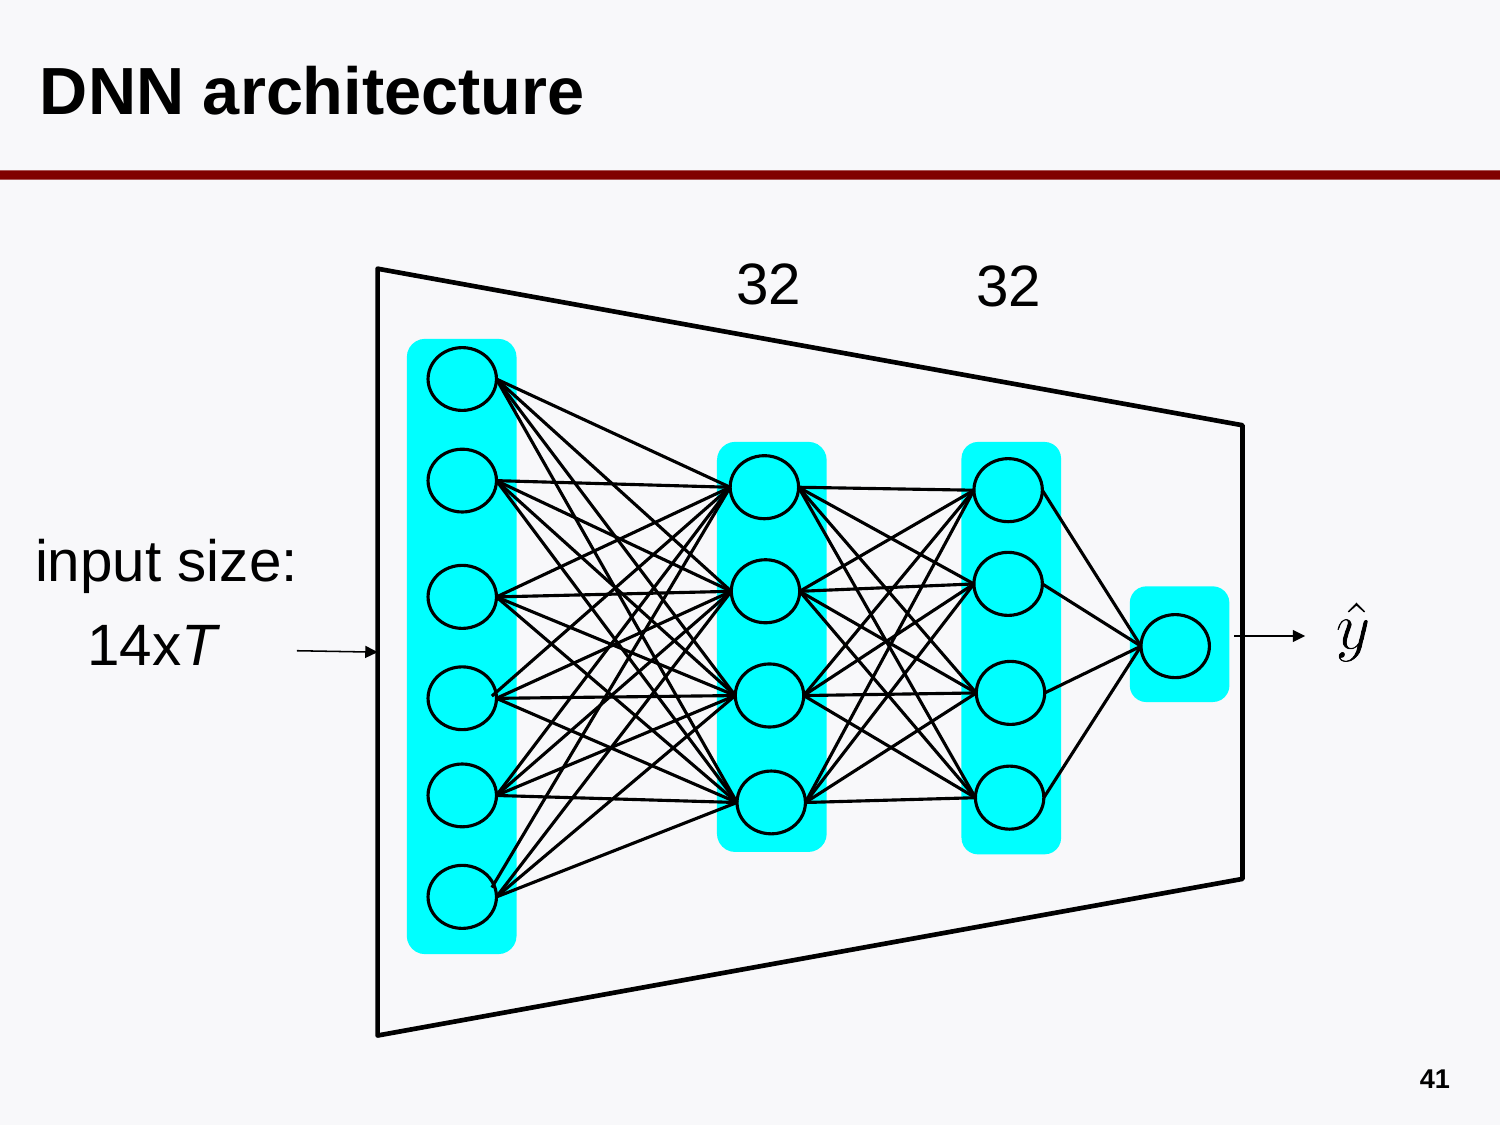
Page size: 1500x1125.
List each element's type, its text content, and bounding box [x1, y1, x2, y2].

text_box 14xT [24, 600, 280, 685]
title DNN architecture [24, 24, 1459, 150]
slide_number 40 [1113, 1053, 1464, 1095]
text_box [377, 238, 1243, 1036]
picture [1337, 601, 1368, 662]
text_box input size: [20, 515, 325, 600]
